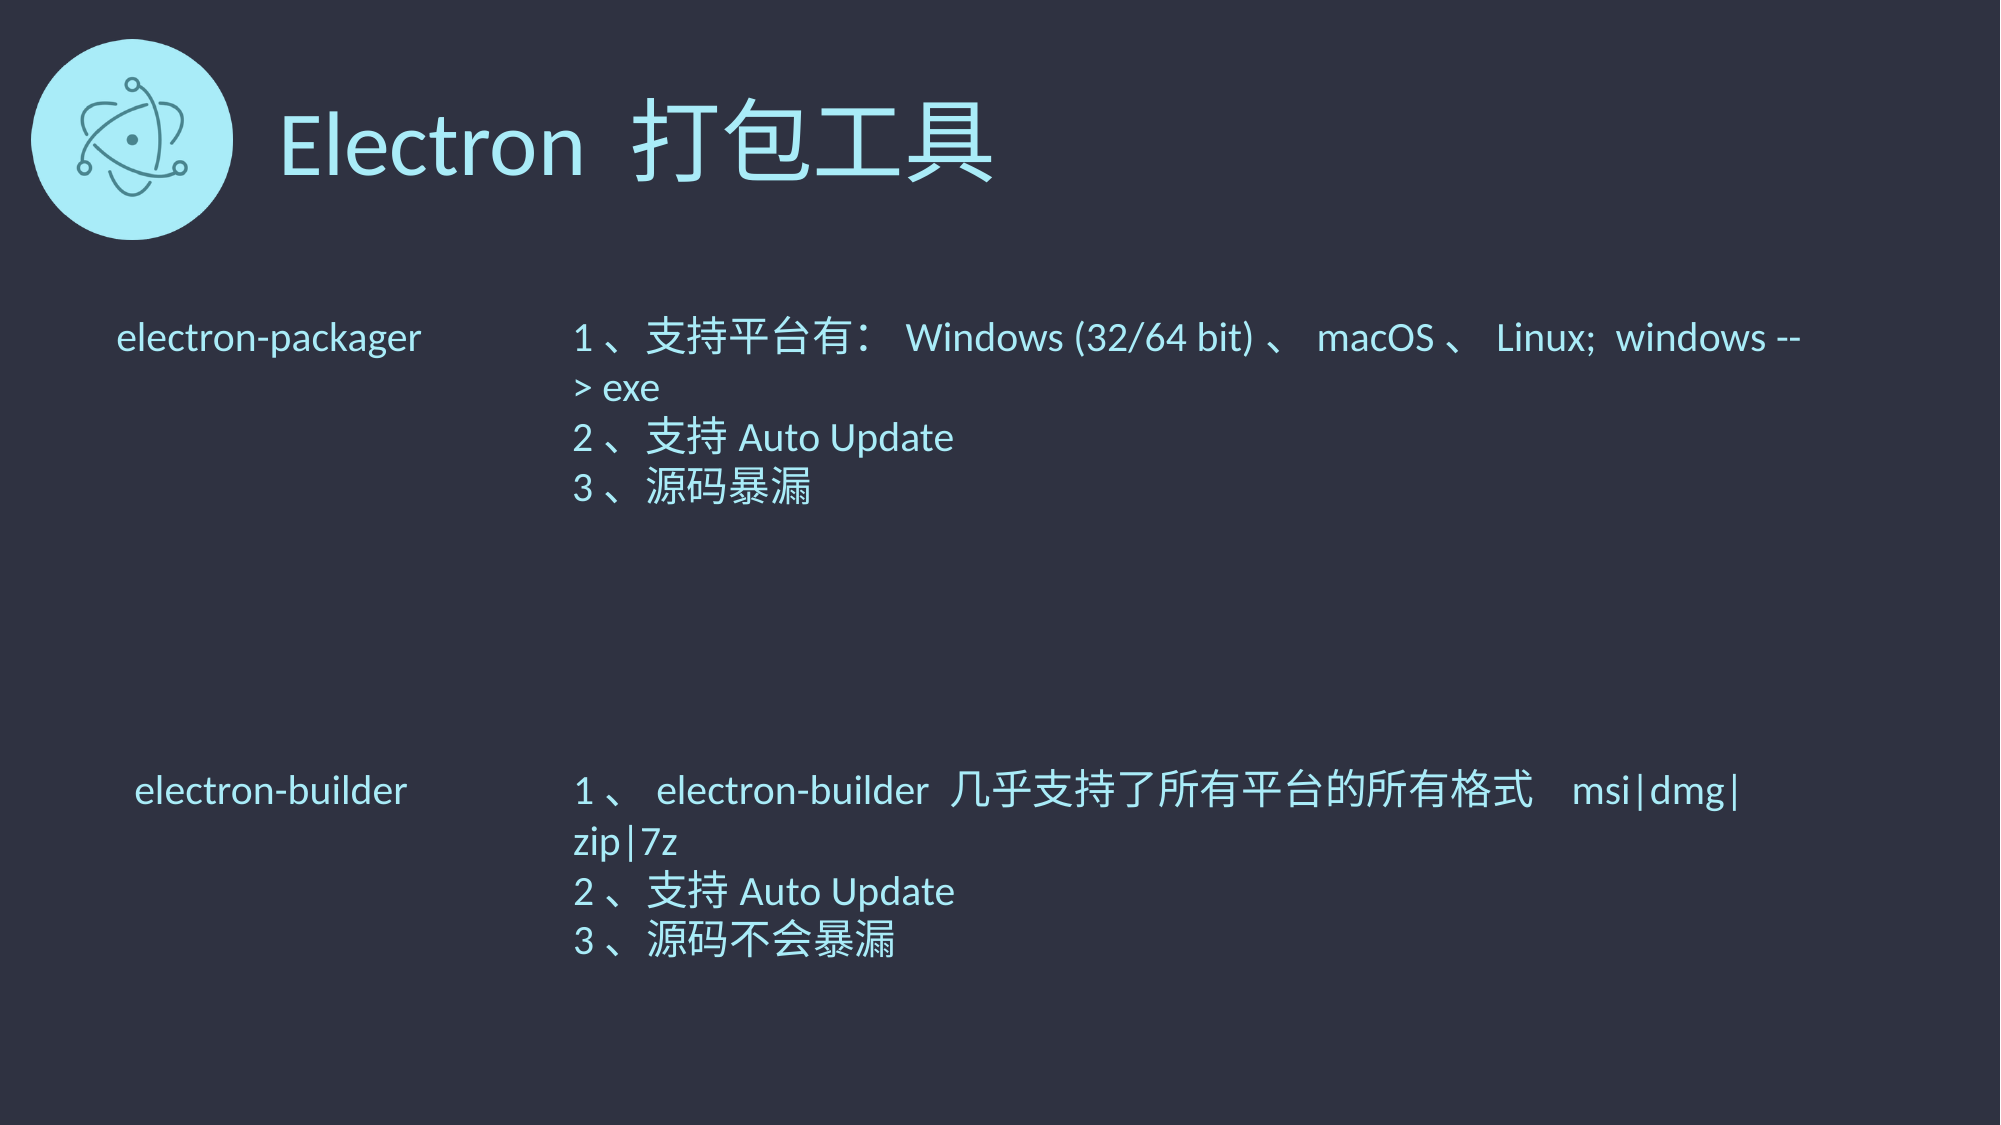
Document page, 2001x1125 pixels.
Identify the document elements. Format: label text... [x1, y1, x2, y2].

text_box electron-packager [101, 302, 464, 373]
text_box 1、支持平台有：Windows (32/64 bit)、macOS、Linux; windows --> exe 2、支持Auto Update 3、源码暴漏 [557, 302, 1819, 517]
text_box Electron 打包工具 [263, 76, 1027, 202]
text_box 1、electron-builder 几乎支持了所有平台的所有格式 msi|dmg|zip|7z 2、支持Auto Update 3、源码不会暴漏 [558, 755, 1820, 971]
picture [31, 39, 233, 241]
text_box electron-builder [119, 755, 448, 839]
